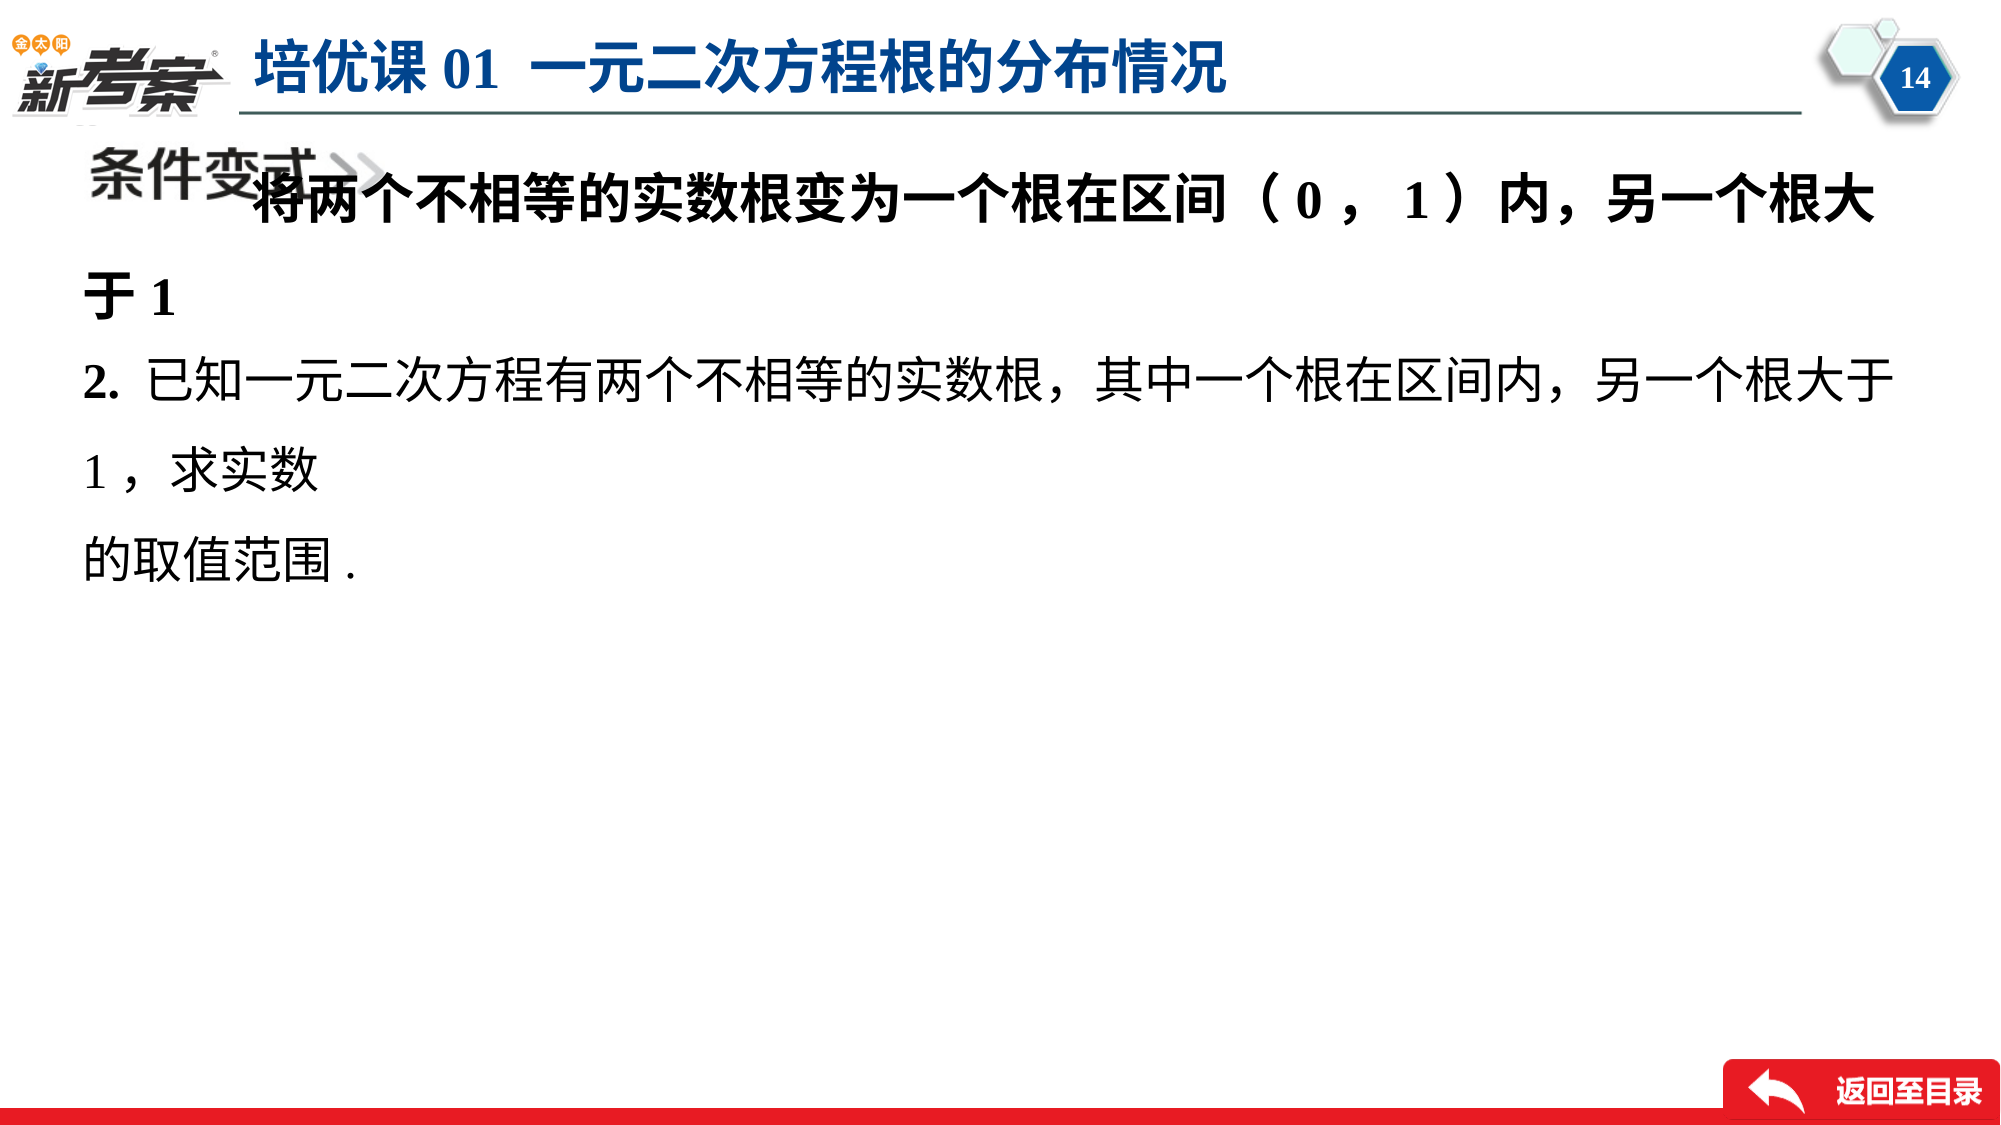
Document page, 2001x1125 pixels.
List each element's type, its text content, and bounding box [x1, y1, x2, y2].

text_box &2& 将两个不相等的实数根变为一个根在区间（0，1）内，另一个根大于1 [82, 124, 1917, 339]
picture [0, 0, 2001, 1125]
